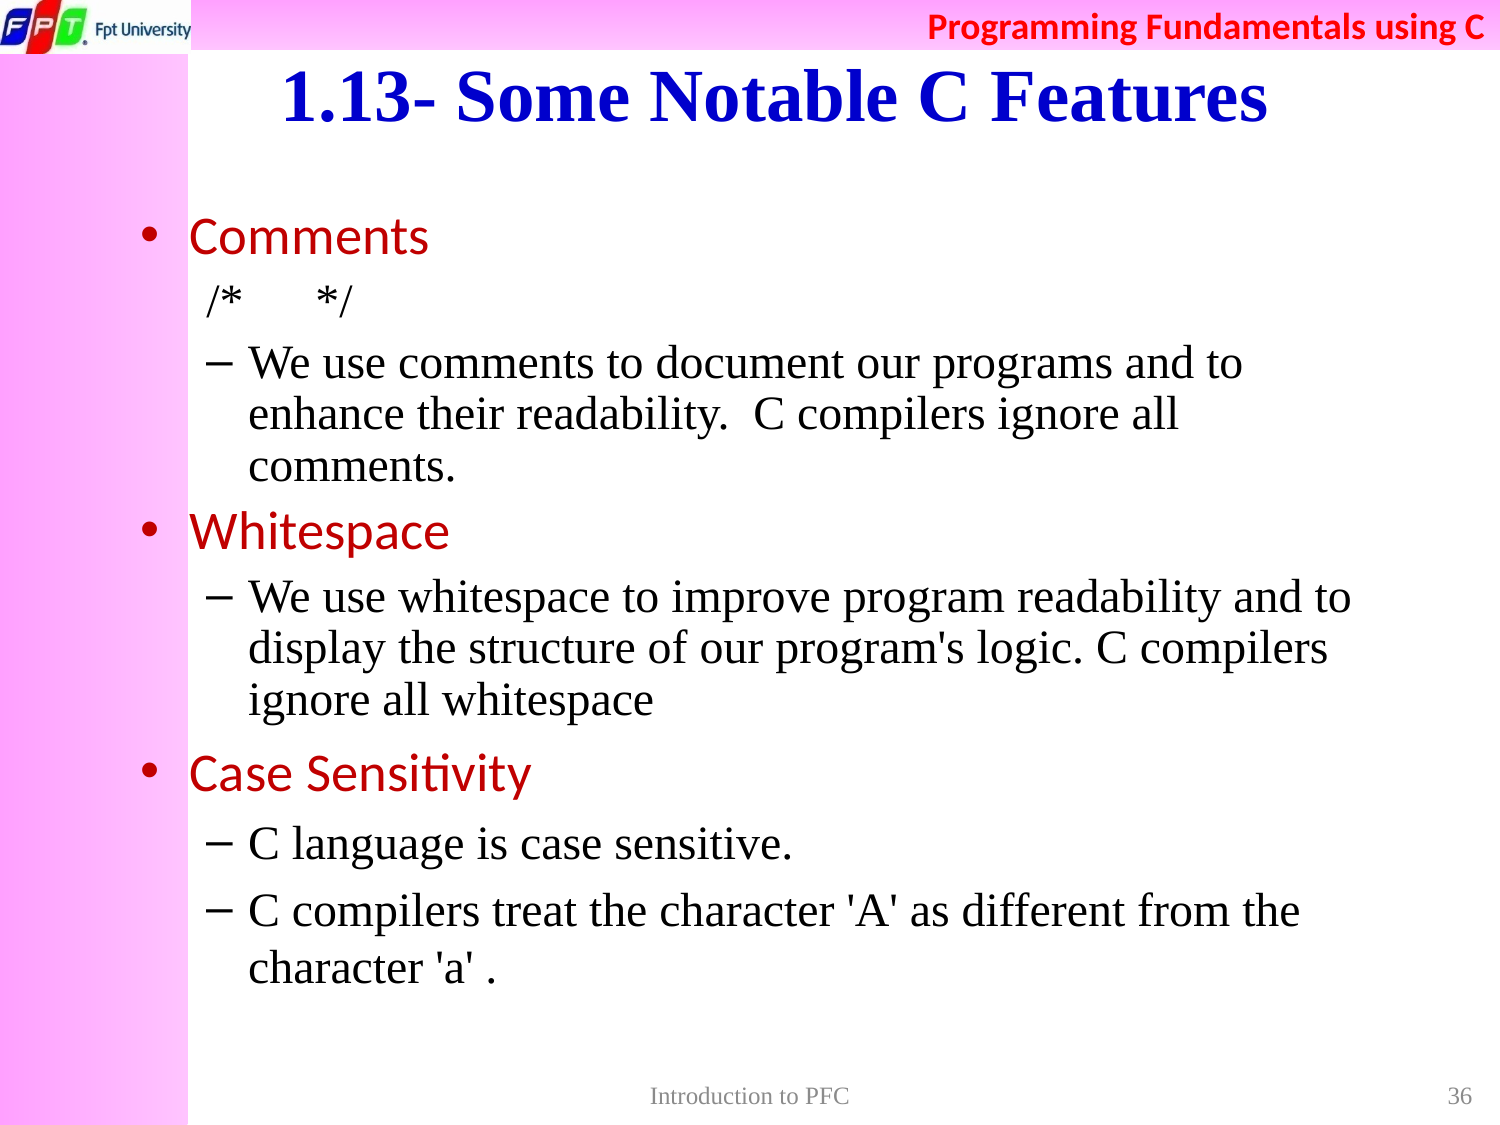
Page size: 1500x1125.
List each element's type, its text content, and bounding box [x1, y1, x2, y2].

slide_number 36 [1137, 1074, 1488, 1116]
list Comments /* */ We use comments to document our programs and to enhance their readability. C compilers ignore all comments. Whitespace We use whitespace to improve program readability and to display the structure of our program's logic. C compilers ignore all whitespace Case Sensitivity C language is case sensitive. C compilers treat the character 'A' as different from the character 'a' . [125, 200, 1425, 1005]
picture [0, 0, 191, 54]
title 1.13- Some Notable C Features [125, 45, 1425, 138]
footer Introduction to PFC [512, 1074, 988, 1116]
